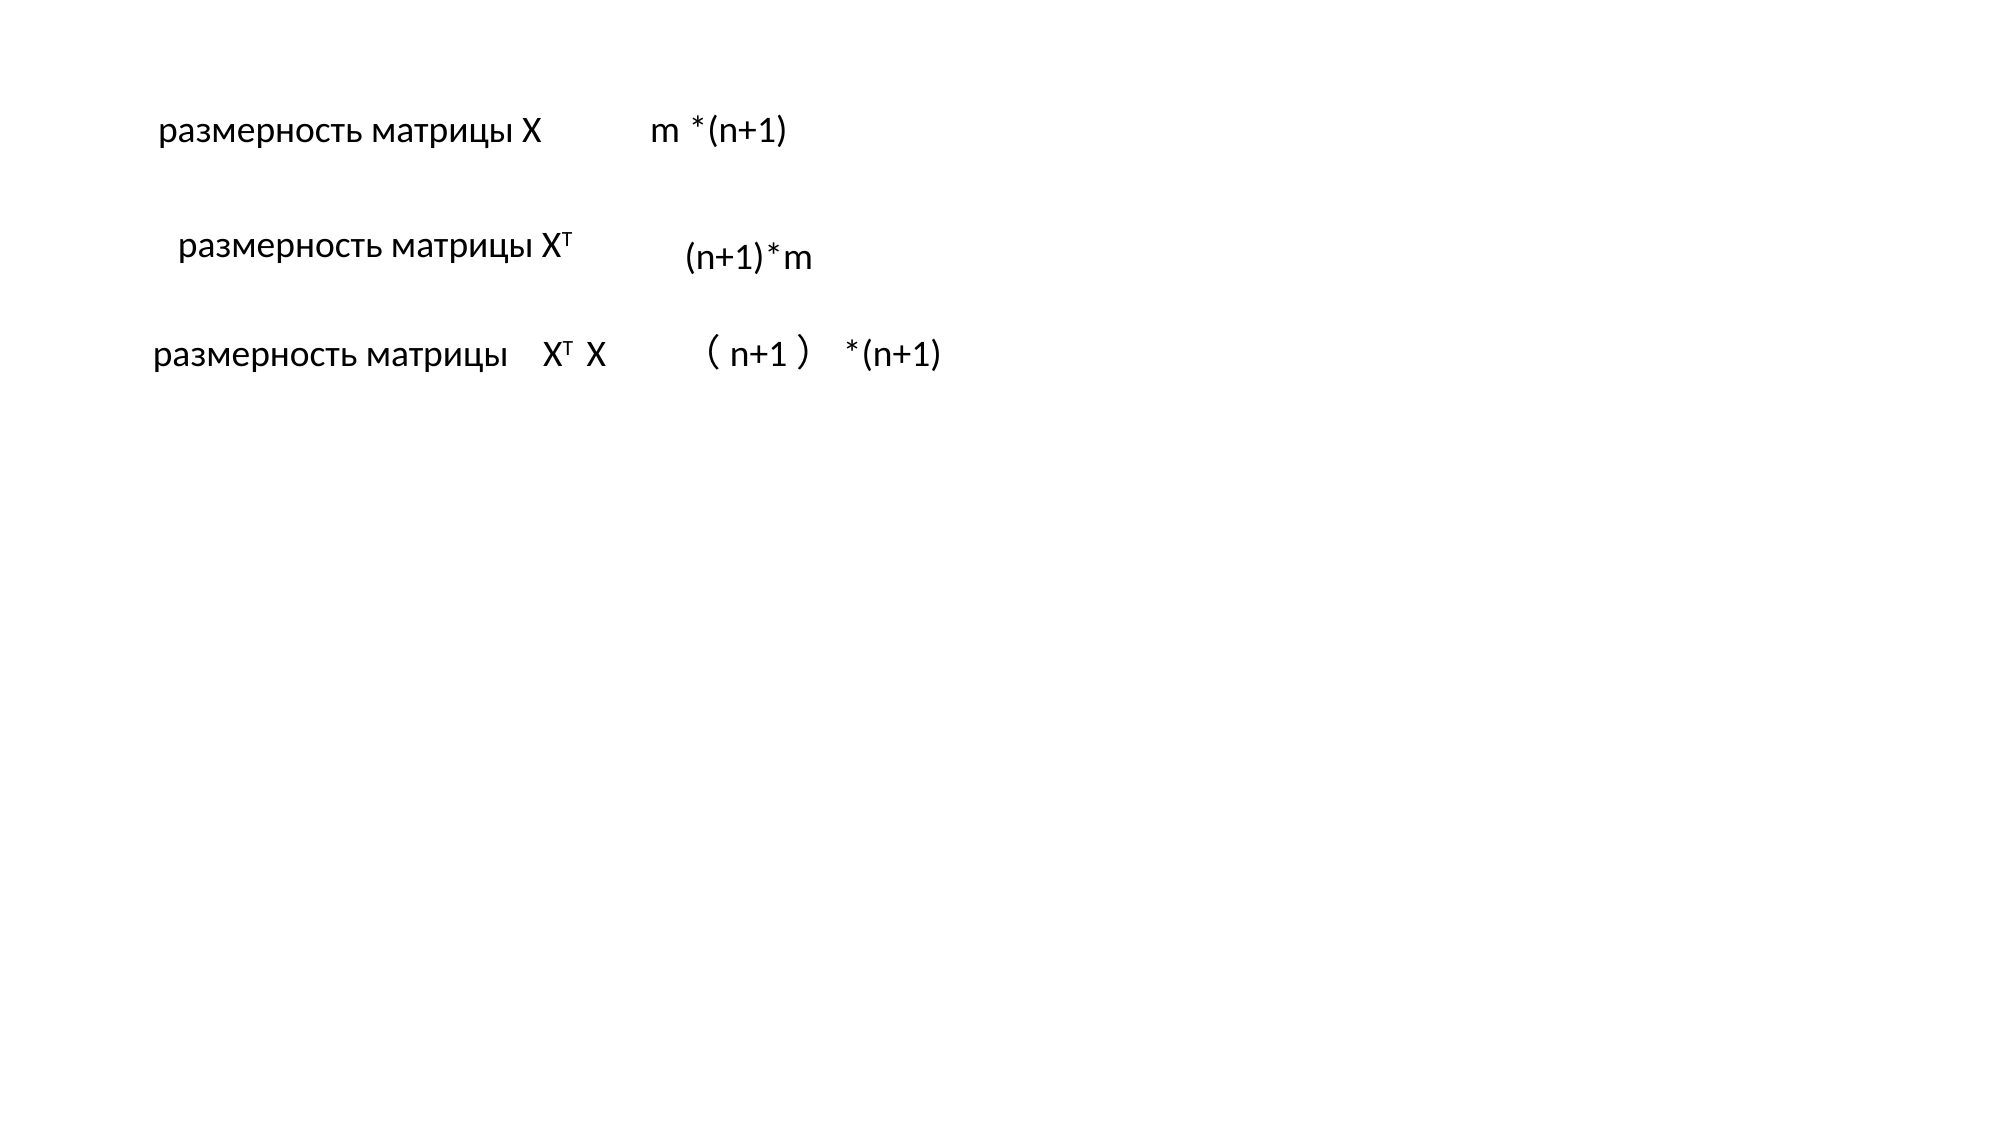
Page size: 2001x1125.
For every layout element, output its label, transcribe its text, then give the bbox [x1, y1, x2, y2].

text_box (n+1)*m [669, 224, 829, 285]
text_box （n+1）*(n+1) [668, 321, 1669, 427]
text_box m *(n+1) [635, 97, 880, 158]
text_box размерность матрицы ХT [163, 212, 627, 273]
text_box размерность матрицы ХT X [138, 321, 655, 382]
text_box размерность матрицы Х [143, 97, 600, 158]
